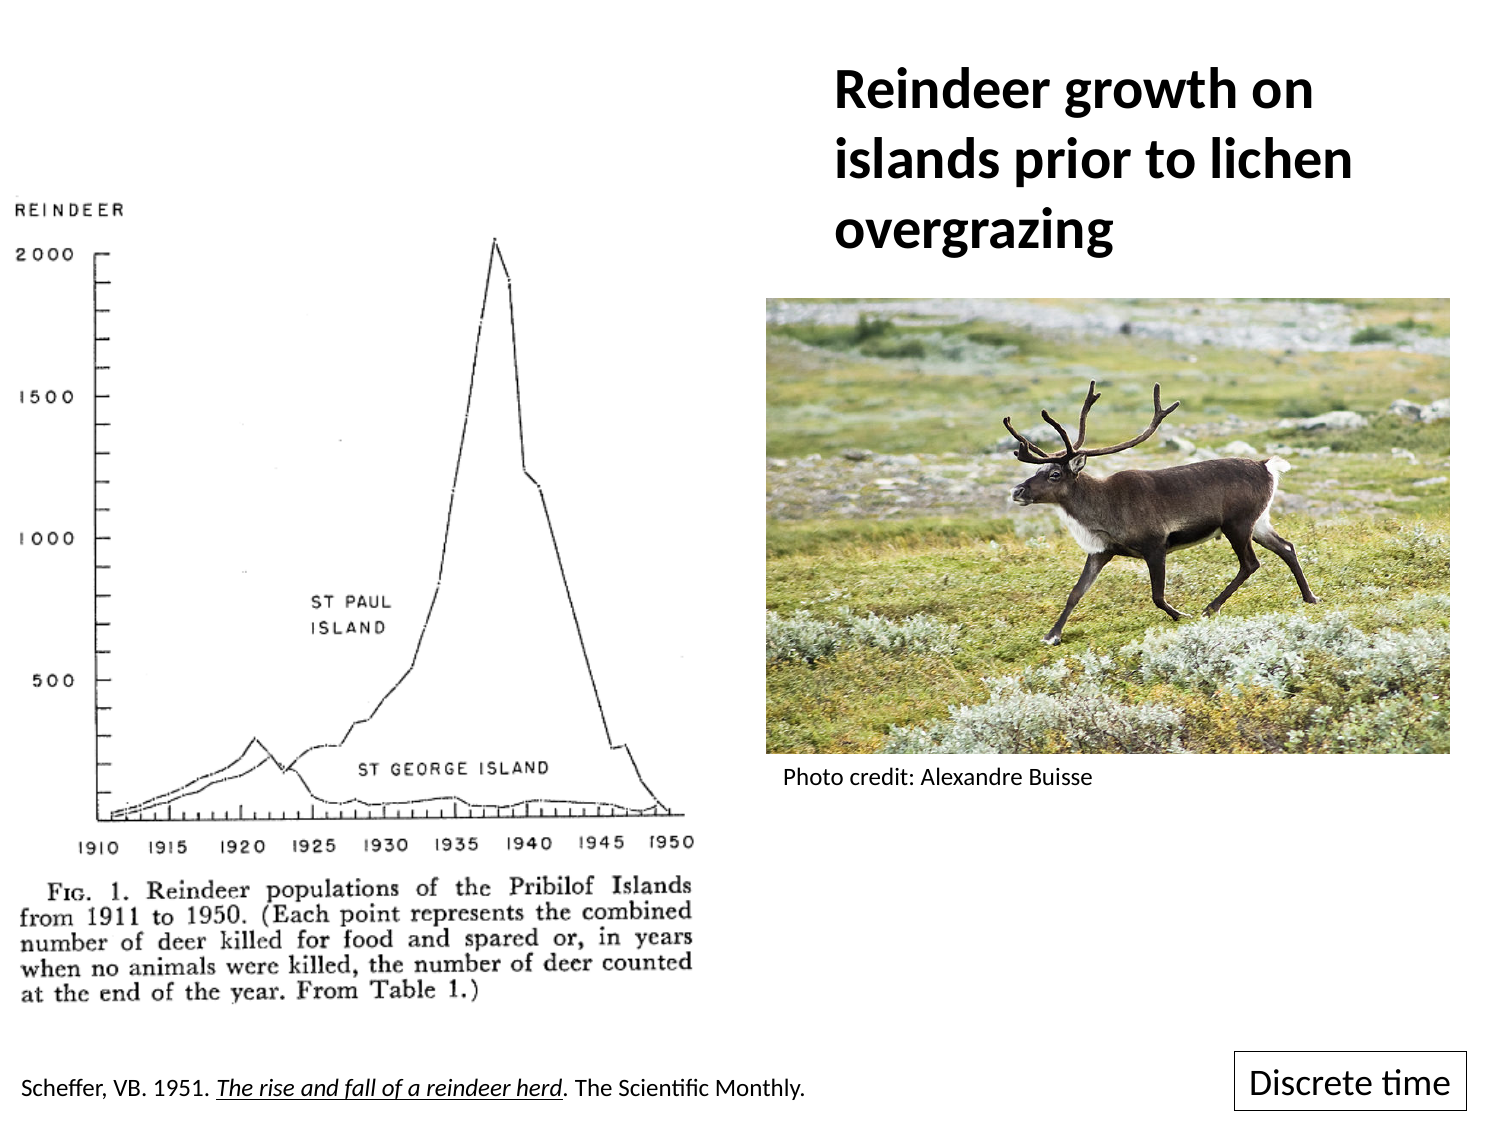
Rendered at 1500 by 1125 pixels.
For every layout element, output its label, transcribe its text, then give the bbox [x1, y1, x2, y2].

text_box Photo credit: Alexandre Buisse [768, 762, 1109, 798]
text_box Discrete time [1234, 1051, 1467, 1111]
picture [766, 298, 1450, 754]
text_box Reindeer growth on islands prior to lichen overgrazing [819, 42, 1469, 268]
picture [0, 187, 720, 1013]
text_box Scheffer, VB. 1951. The rise and fall of a reindeer herd. The Scientific Monthly. [6, 1064, 822, 1110]
